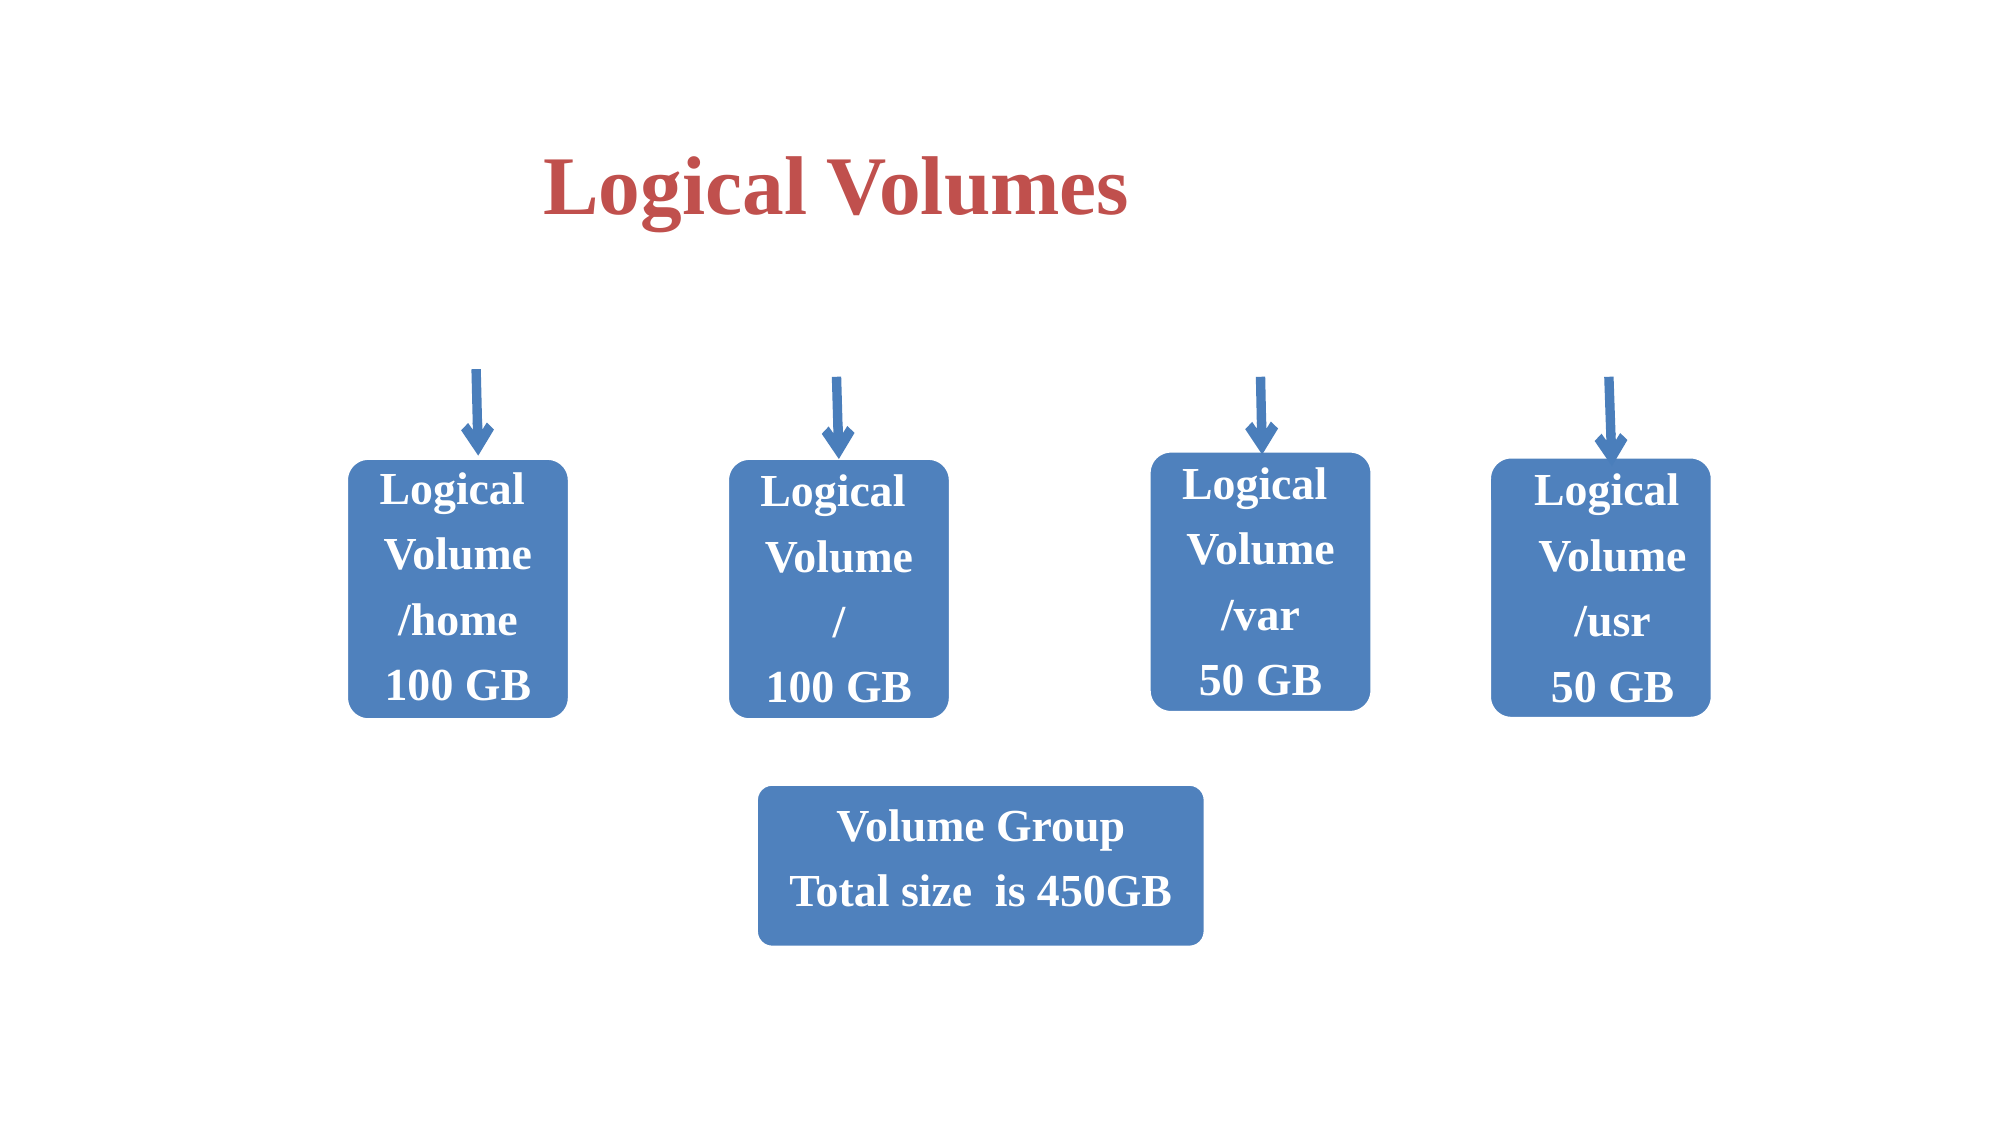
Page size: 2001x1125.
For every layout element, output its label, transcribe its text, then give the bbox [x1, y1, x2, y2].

text_box Ali [1605, 392, 1615, 472]
title Logical Volumes [131, 72, 1542, 290]
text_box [1608, 376, 1613, 467]
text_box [475, 368, 479, 456]
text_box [836, 376, 840, 460]
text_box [1129, 386, 1393, 777]
text_box Mail Server [833, 393, 842, 464]
text_box DNS Server [1257, 386, 1266, 459]
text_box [898, 473, 1063, 1125]
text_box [326, 393, 590, 785]
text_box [1481, 392, 1744, 783]
title How Mail Server Works? [472, 393, 481, 459]
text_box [707, 393, 971, 785]
